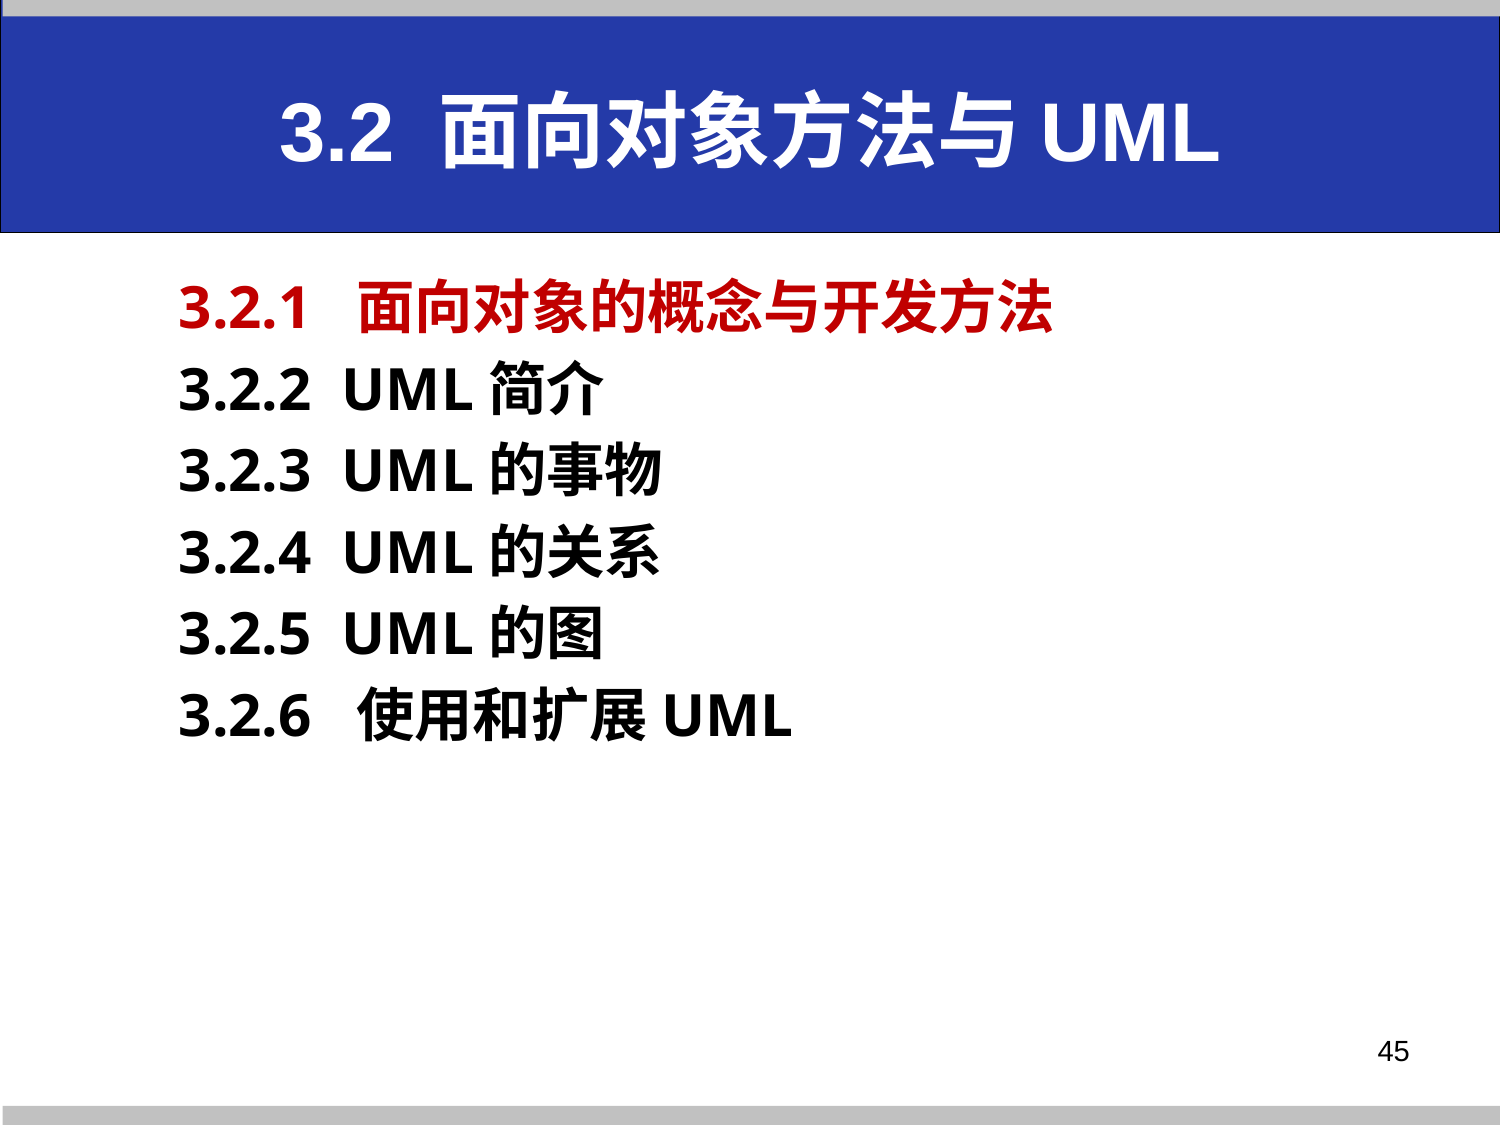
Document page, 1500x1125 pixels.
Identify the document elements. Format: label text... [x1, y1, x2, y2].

title 3.2 面向对象方法与UML [74, 34, 1426, 223]
slide_number 45 [1074, 1024, 1426, 1103]
list 3.2.1 面向对象的概念与开发方法 3.2.2 UML简介 3.2.3 UML的事物 3.2.4 UML的关系 3.2.5 UML的图 3.2.6 使用和扩展UML [163, 262, 1426, 1006]
